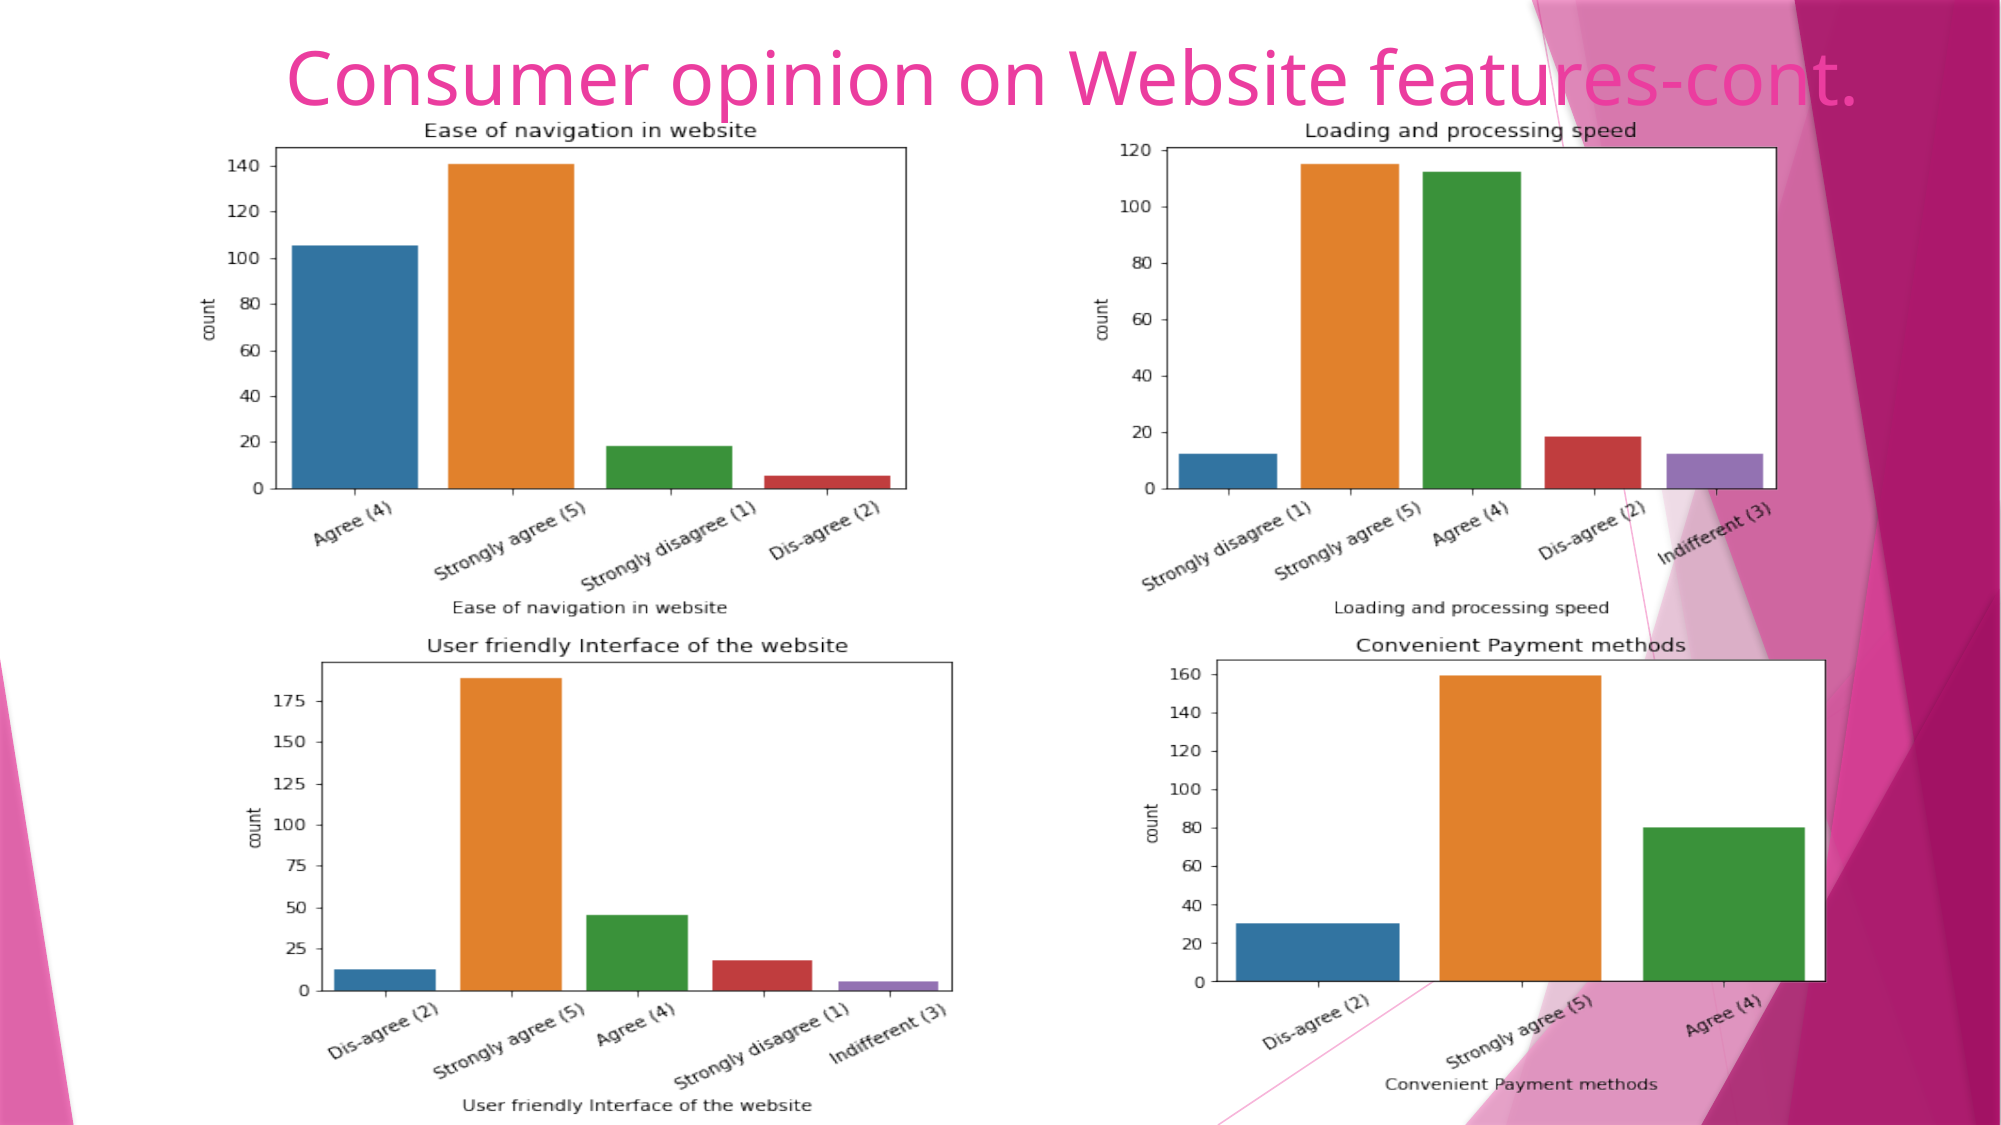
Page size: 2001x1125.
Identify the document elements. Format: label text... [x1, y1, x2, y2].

title Consumer opinion on Website features-cont. [270, 22, 1955, 156]
picture [1081, 111, 1839, 1103]
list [187, 111, 919, 629]
picture [233, 627, 965, 1125]
